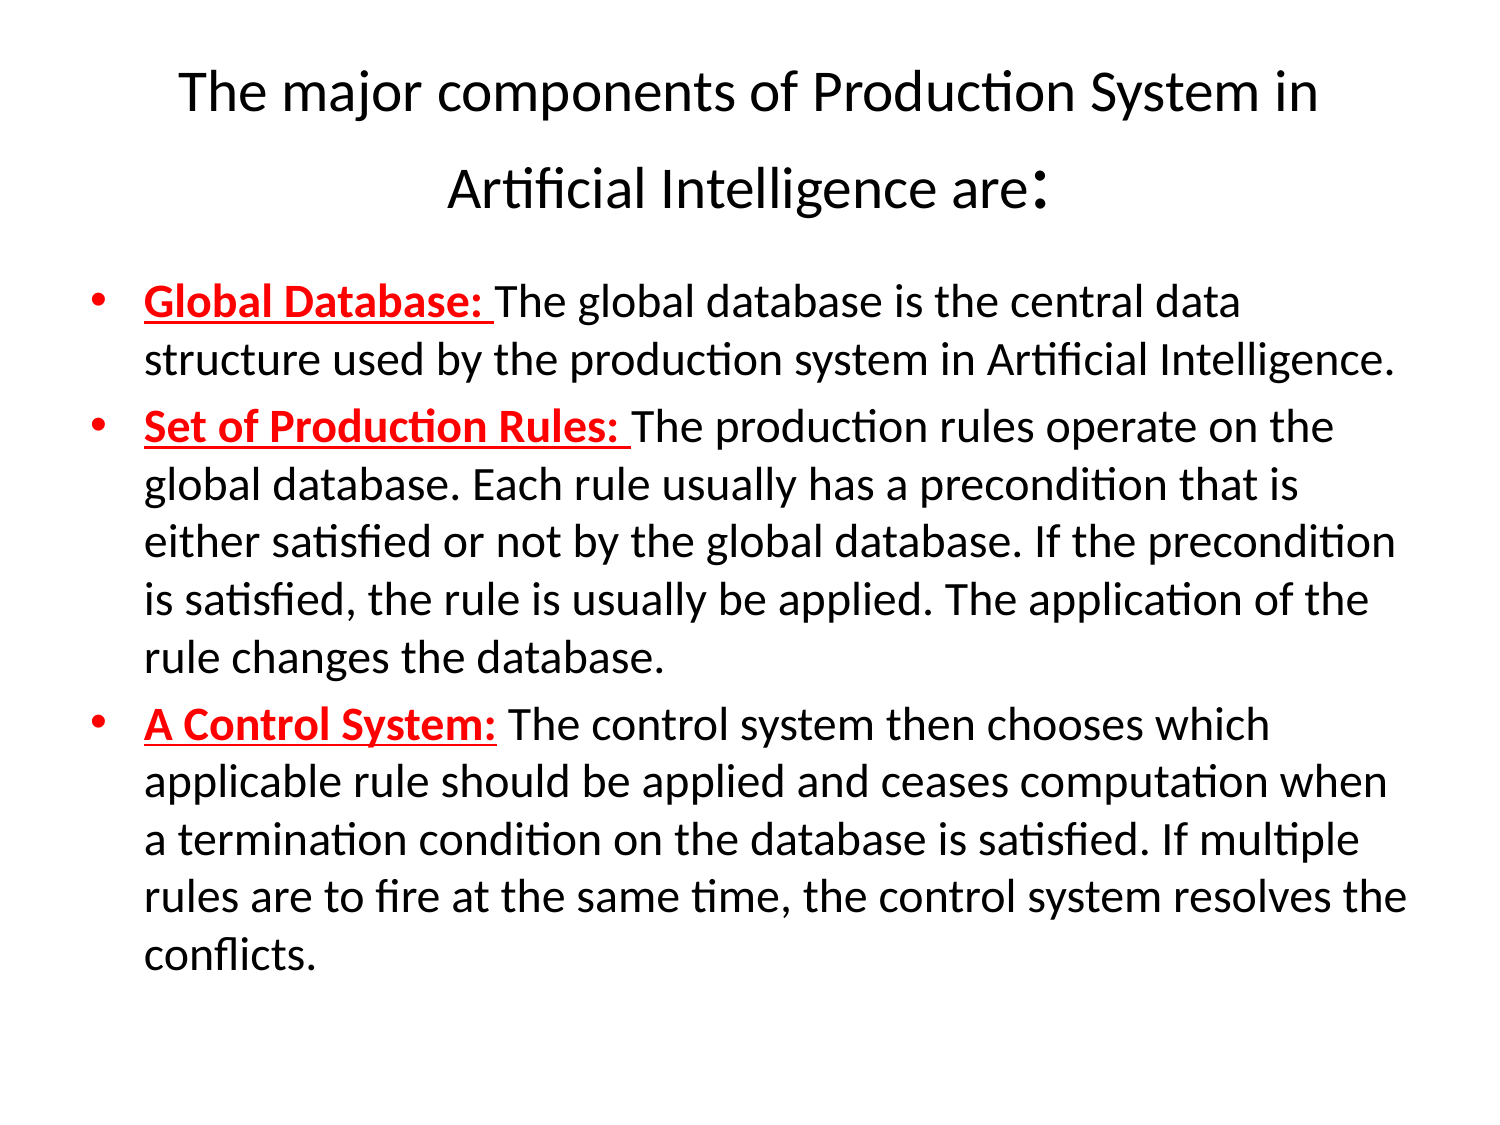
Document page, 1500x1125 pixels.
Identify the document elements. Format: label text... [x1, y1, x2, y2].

list Global Database: The global database is the central data structure used by the production system in Artificial Intelligence. Set of Production Rules: The production rules operate on the global database. Each rule usually has a precondition that is either satisfied or not by the global database. If the precondition is satisfied, the rule is usually be applied. The application of the rule changes the database. A Control System: The control system then chooses which applicable rule should be applied and ceases computation when a termination condition on the database is satisfied. If multiple rules are to fire at the same time, the control system resolves the conflicts. [75, 262, 1425, 1005]
title The major components of Production System in Artificial Intelligence are: [75, 45, 1425, 233]
